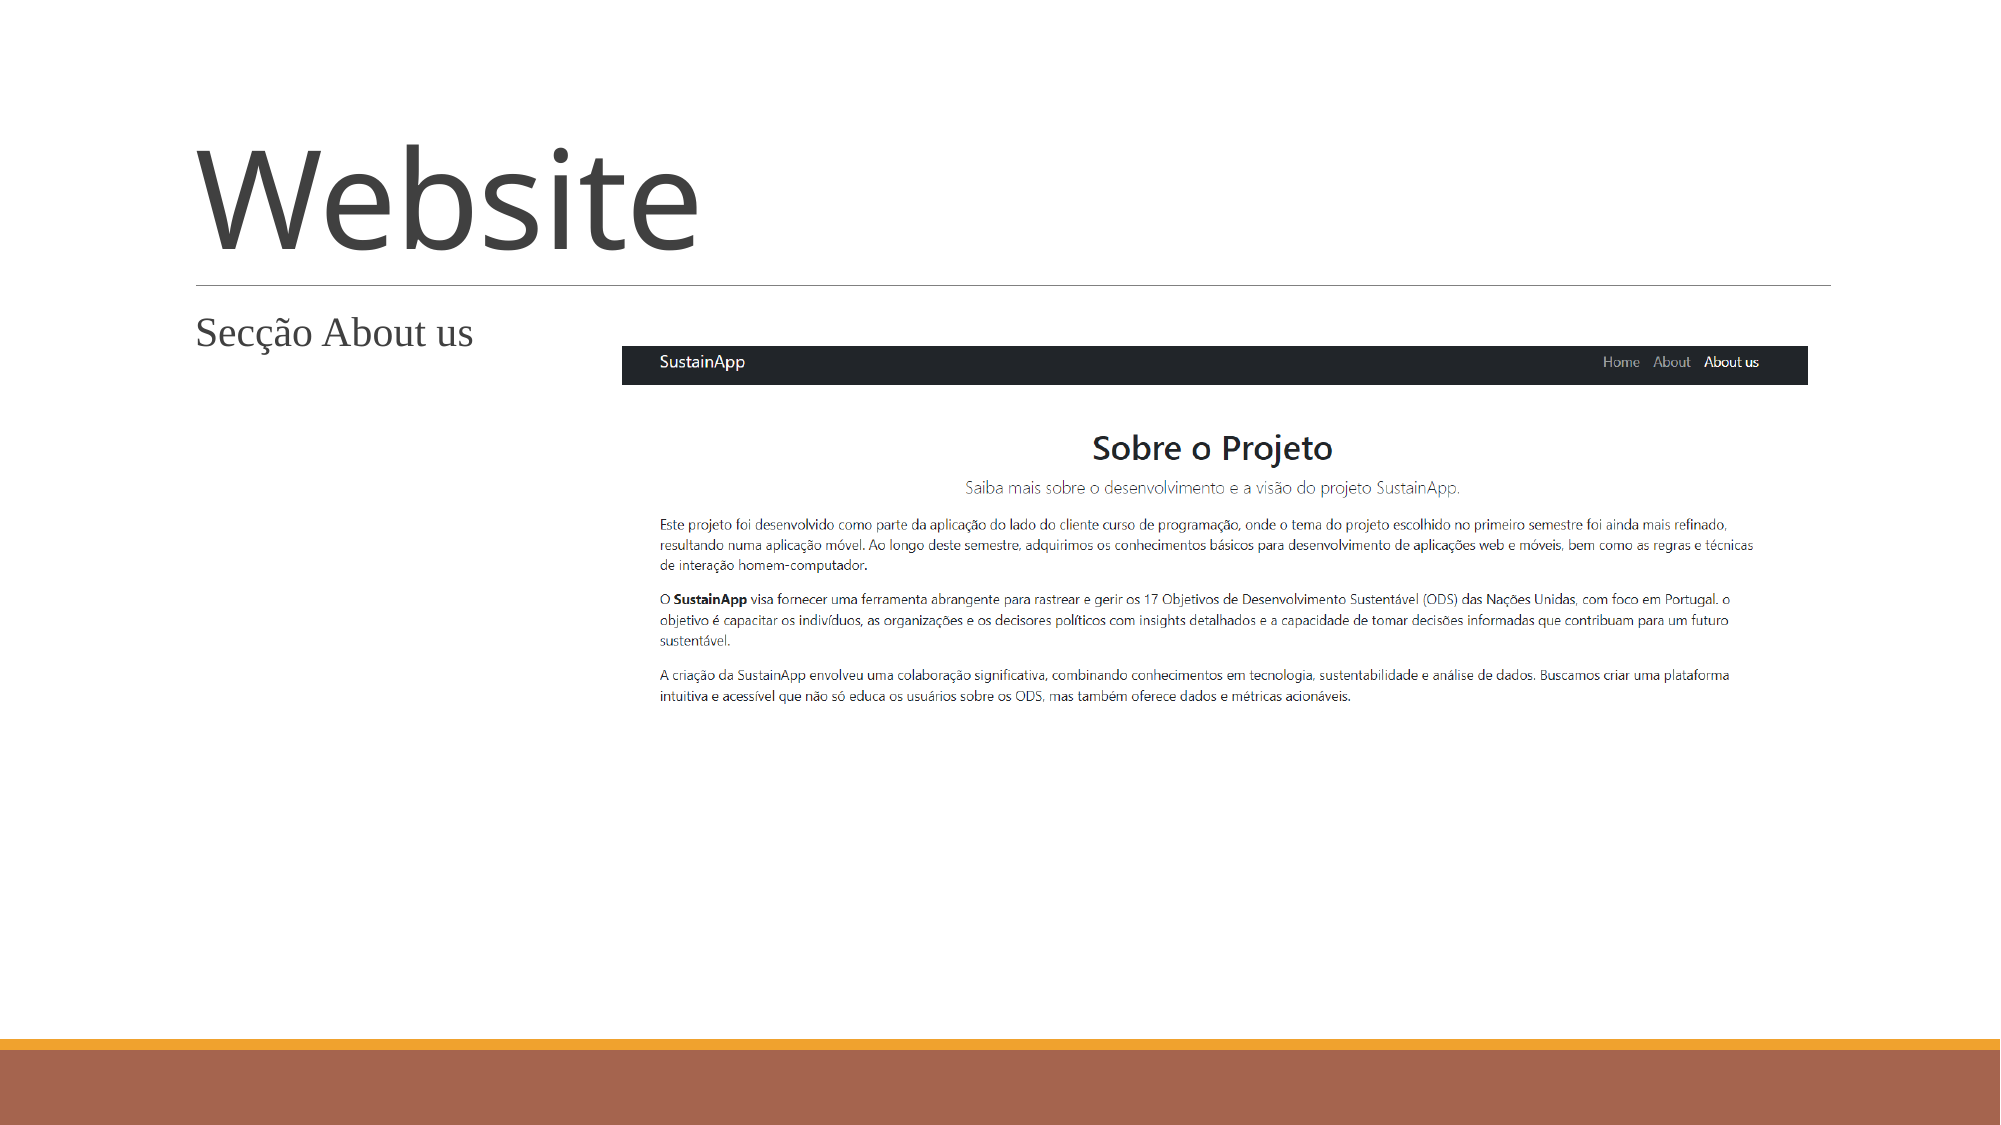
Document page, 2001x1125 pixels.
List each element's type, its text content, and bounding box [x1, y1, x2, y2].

title Website [180, 47, 1830, 285]
picture [621, 345, 1808, 730]
list Secção About us [180, 302, 1830, 963]
